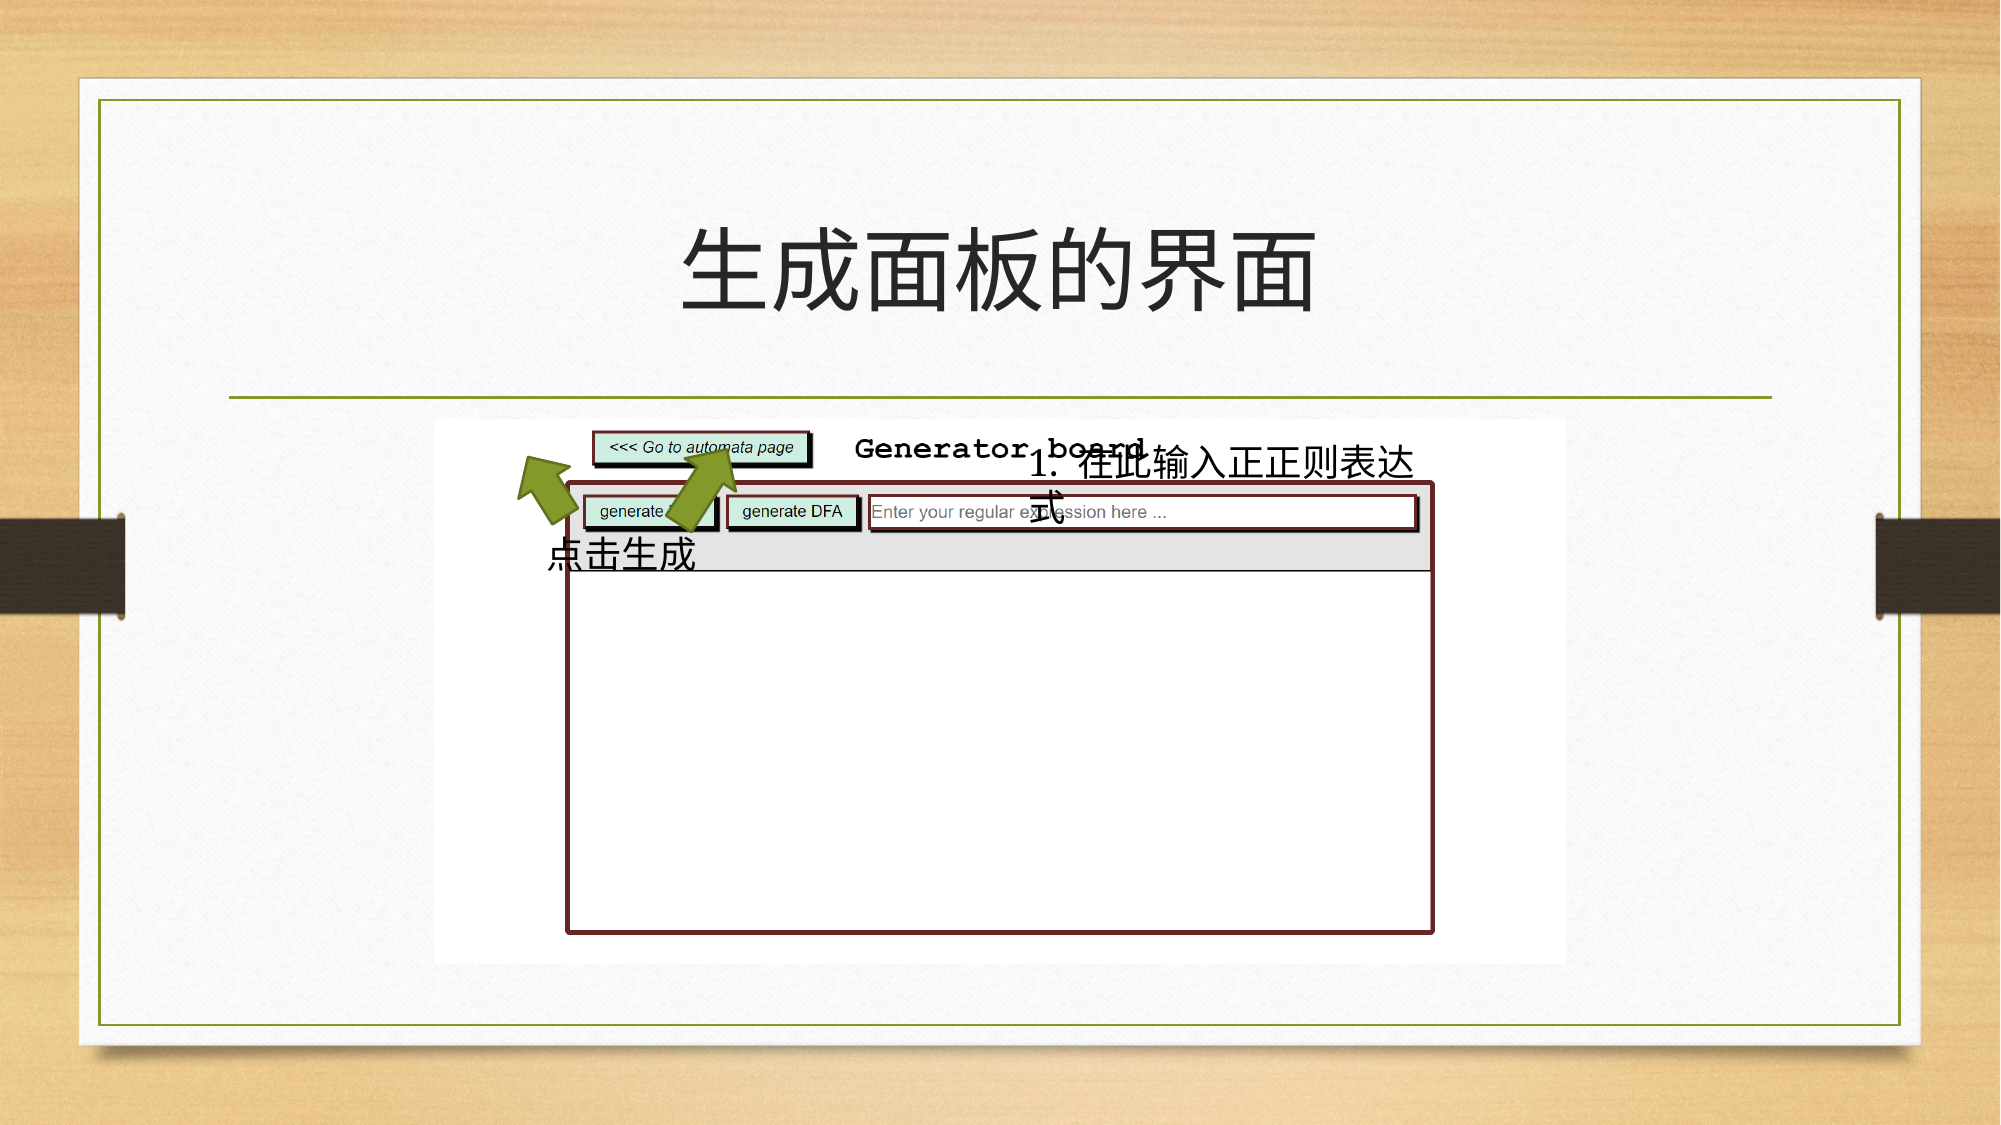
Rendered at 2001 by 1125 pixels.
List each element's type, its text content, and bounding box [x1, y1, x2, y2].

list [434, 419, 1566, 964]
picture [0, 0, 2001, 1125]
title 生成面板的界面 [212, 161, 1788, 375]
